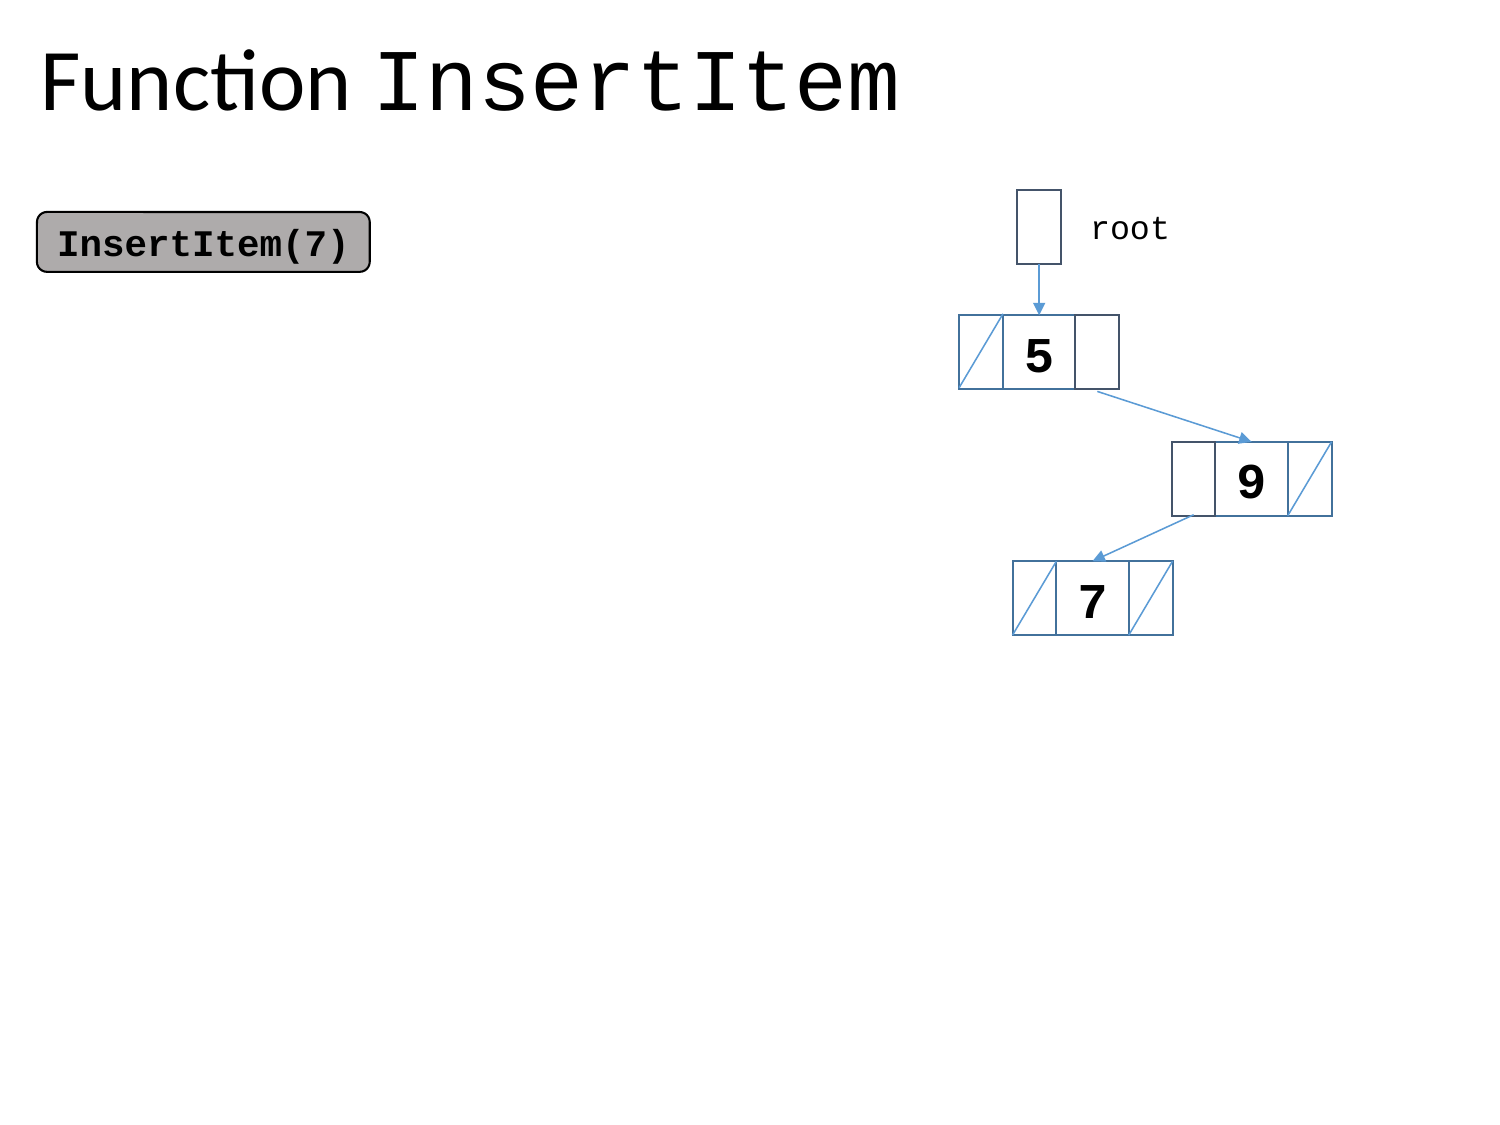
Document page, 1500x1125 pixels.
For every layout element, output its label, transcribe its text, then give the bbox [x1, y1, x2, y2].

text_box root [1075, 198, 1194, 254]
text_box [1075, 315, 1120, 390]
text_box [1097, 391, 1252, 442]
text_box [1171, 449, 1216, 516]
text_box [1128, 560, 1173, 636]
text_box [1287, 441, 1332, 516]
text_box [1012, 560, 1057, 636]
text_box 5 [1005, 315, 1075, 390]
text_box 9 [1216, 441, 1287, 516]
text_box InsertItem(7) [36, 211, 370, 272]
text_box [958, 313, 1004, 388]
text_box [1017, 189, 1062, 264]
text_box 7 [1058, 561, 1123, 636]
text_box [1092, 514, 1194, 562]
title Function InsertItem [25, 26, 1469, 138]
